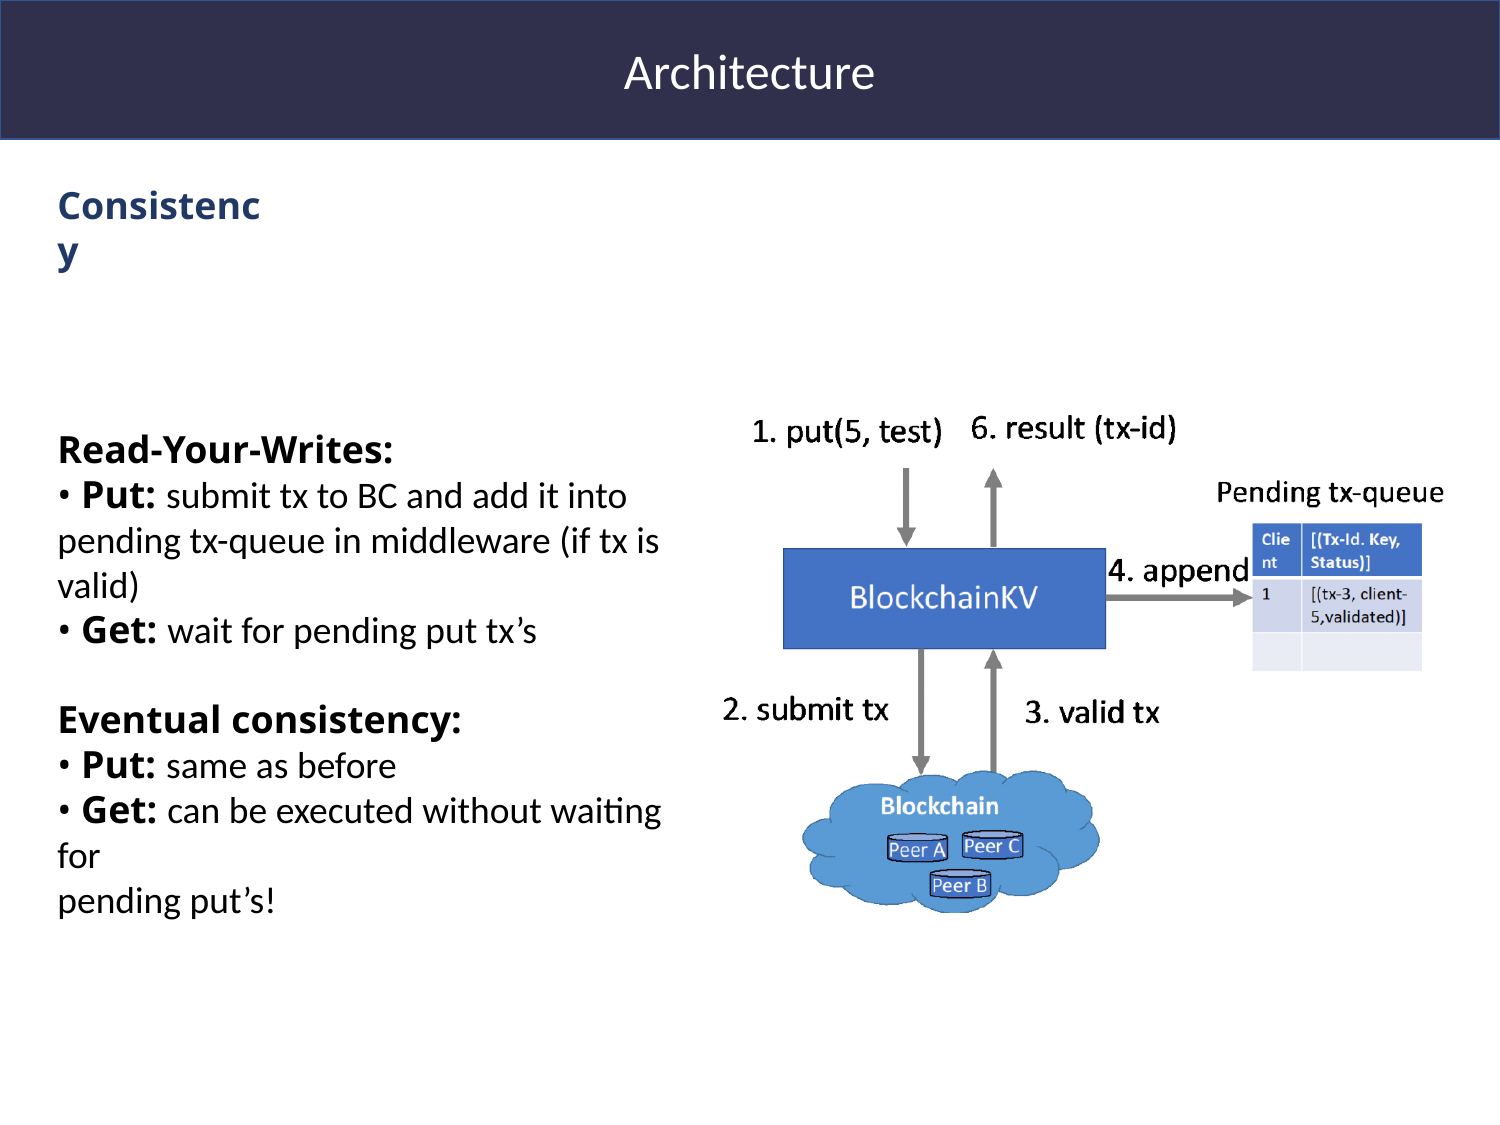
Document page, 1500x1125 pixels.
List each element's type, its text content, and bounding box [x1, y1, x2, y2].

text_box Architecture [0, 0, 1500, 140]
text_box Read-Your-Writes: • Put: submit tx to BC and add it into pending tx-queue in middleware (if tx is valid) • Get: wait for pending put tx’s Eventual consistency: • Put: same as before • Get: can be executed without waiting for pending put’s! [42, 418, 679, 929]
picture [679, 404, 1458, 930]
text_box Consistency [42, 174, 287, 280]
